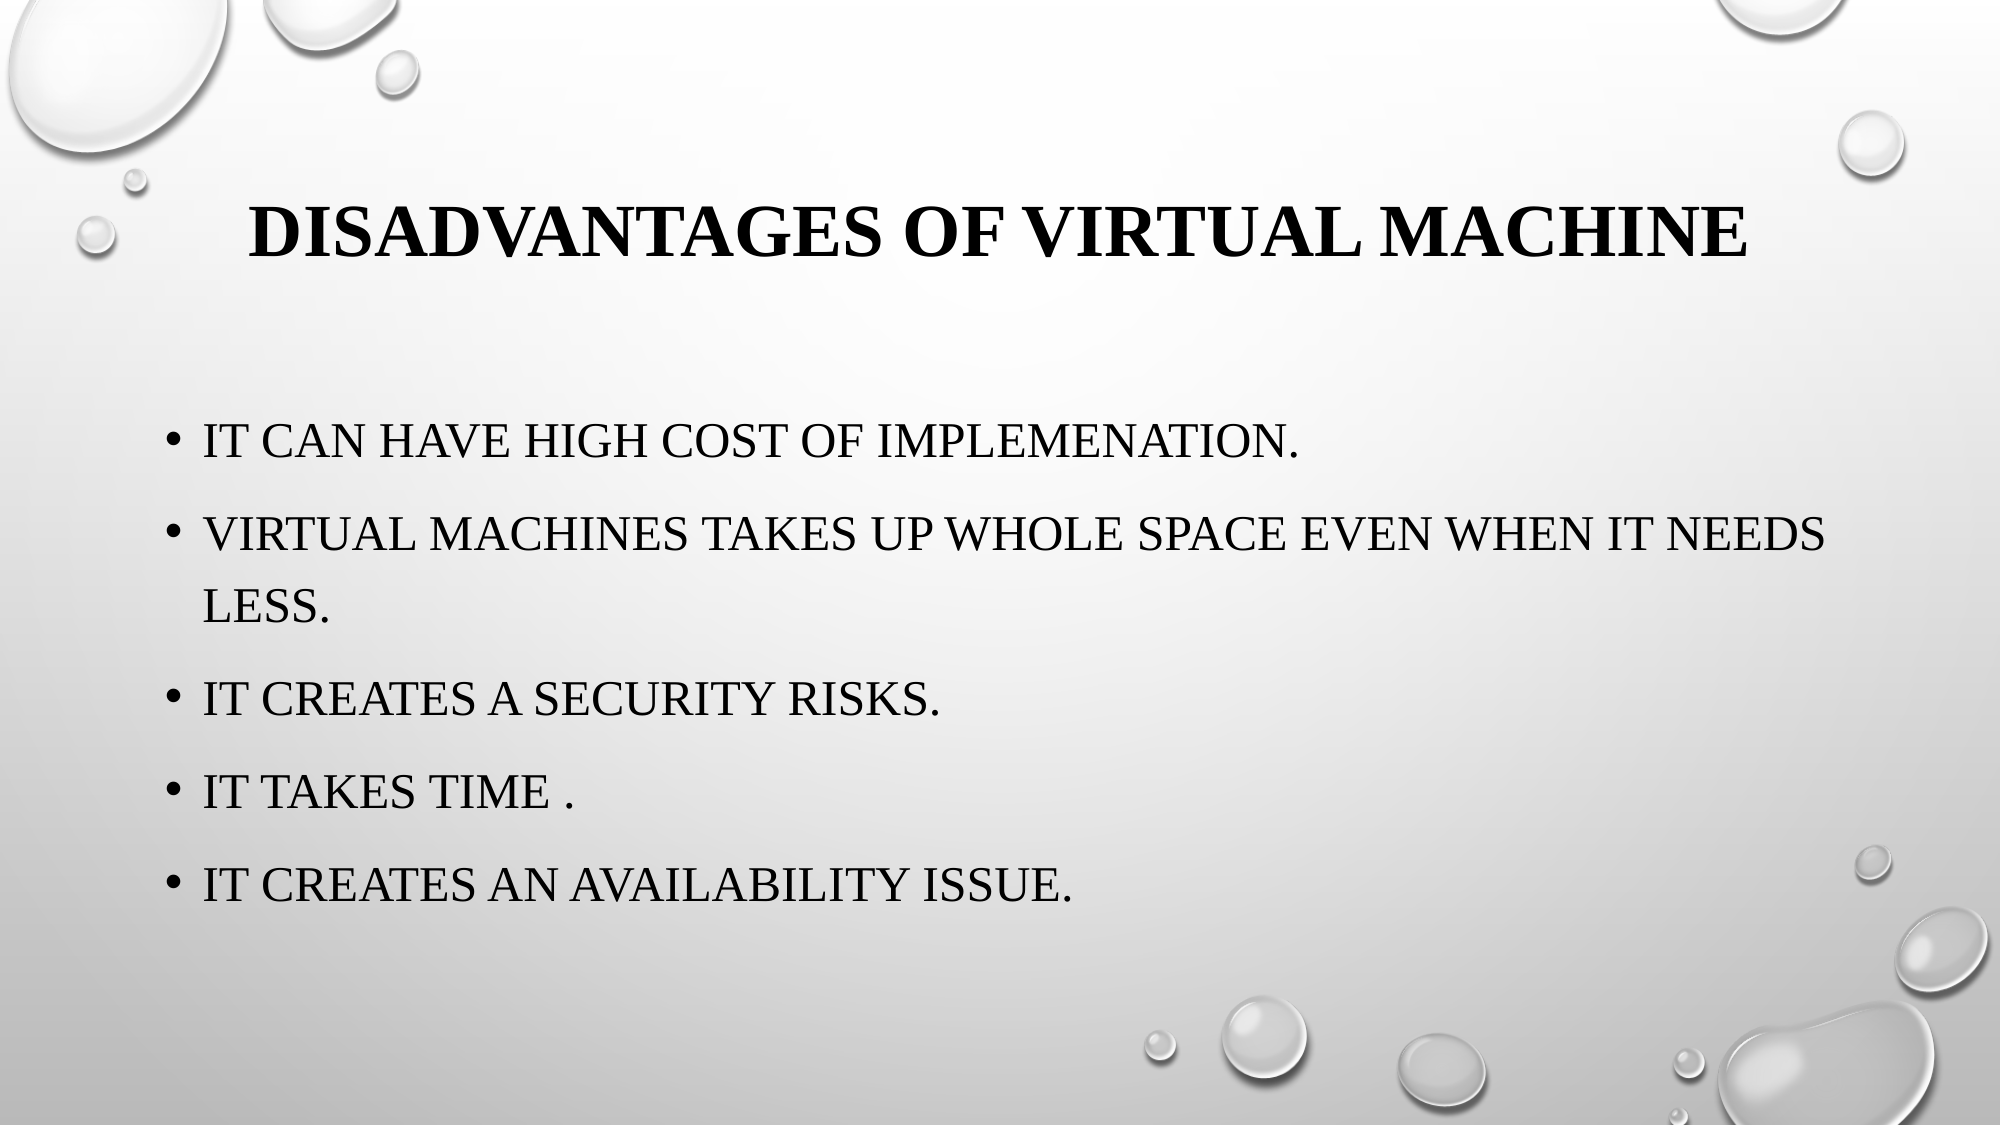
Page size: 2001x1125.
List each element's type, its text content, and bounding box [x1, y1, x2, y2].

picture [0, 0, 2000, 1125]
title Disadvantages of Virtual machine [149, 101, 1851, 364]
list It can have high cost of implemenation. Virtual machines takes up whole space even when it needs less. It creates a security risks. It takes time . It creates an availability issue. [149, 388, 1850, 950]
